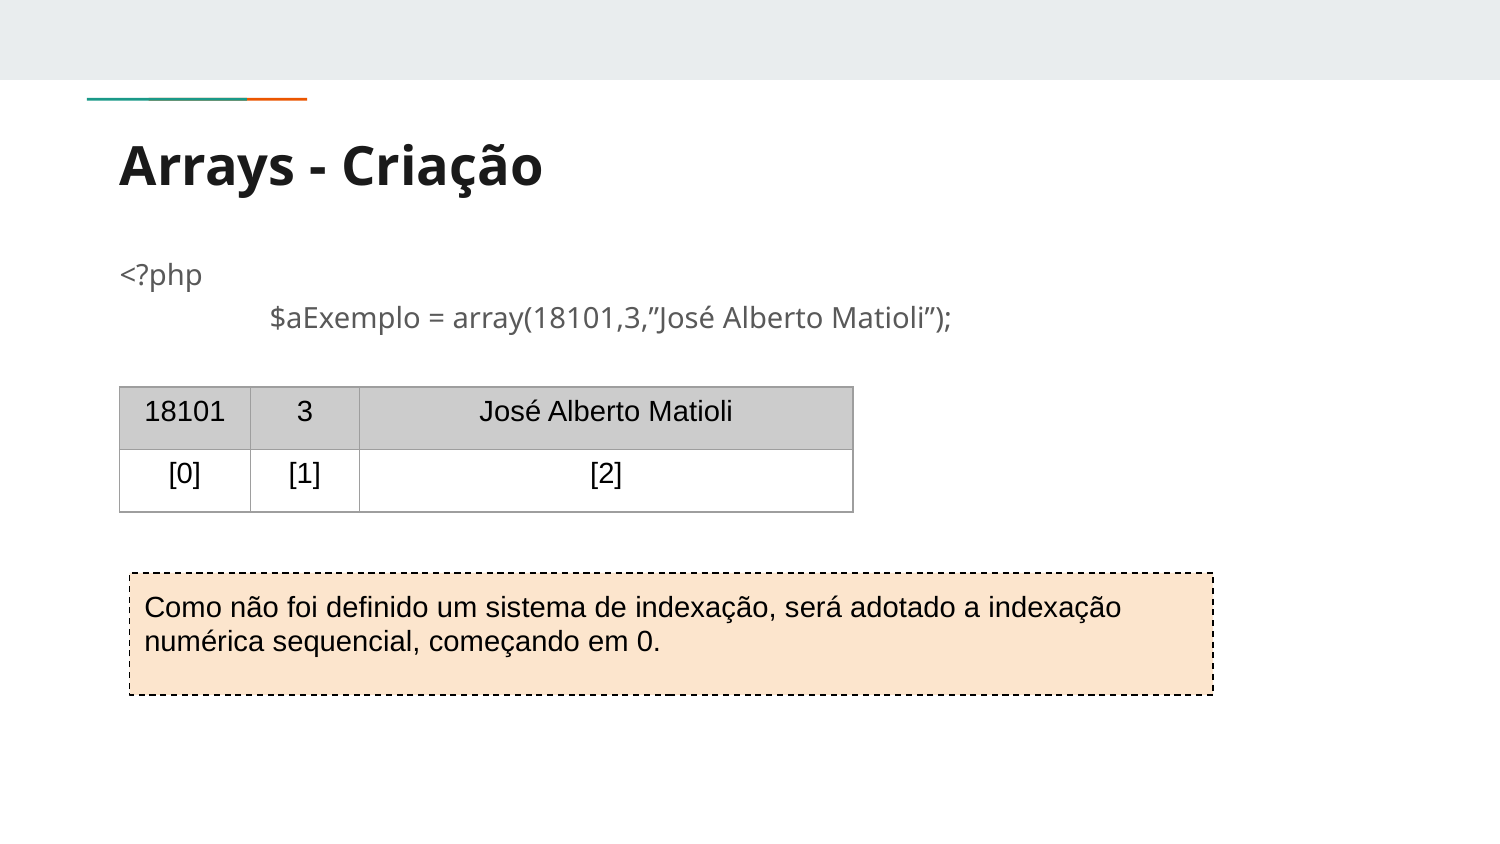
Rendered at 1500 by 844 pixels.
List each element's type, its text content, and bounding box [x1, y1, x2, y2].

table_cell [0] [120, 450, 250, 511]
table_header 3 [251, 388, 359, 449]
table_header 18101 [120, 388, 250, 449]
text_box Como não foi definido um sistema de indexação, será adotado a indexação numérica sequencial, começando em 0. [129, 572, 1214, 695]
list <?php $aExemplo = array(18101,3,”José Alberto Matioli”); [119, 241, 1381, 370]
table_cell [1] [251, 450, 359, 511]
table_header José Alberto Matioli [360, 388, 852, 449]
table_cell [2] [360, 450, 852, 511]
title Arrays - Criação [119, 116, 1381, 205]
